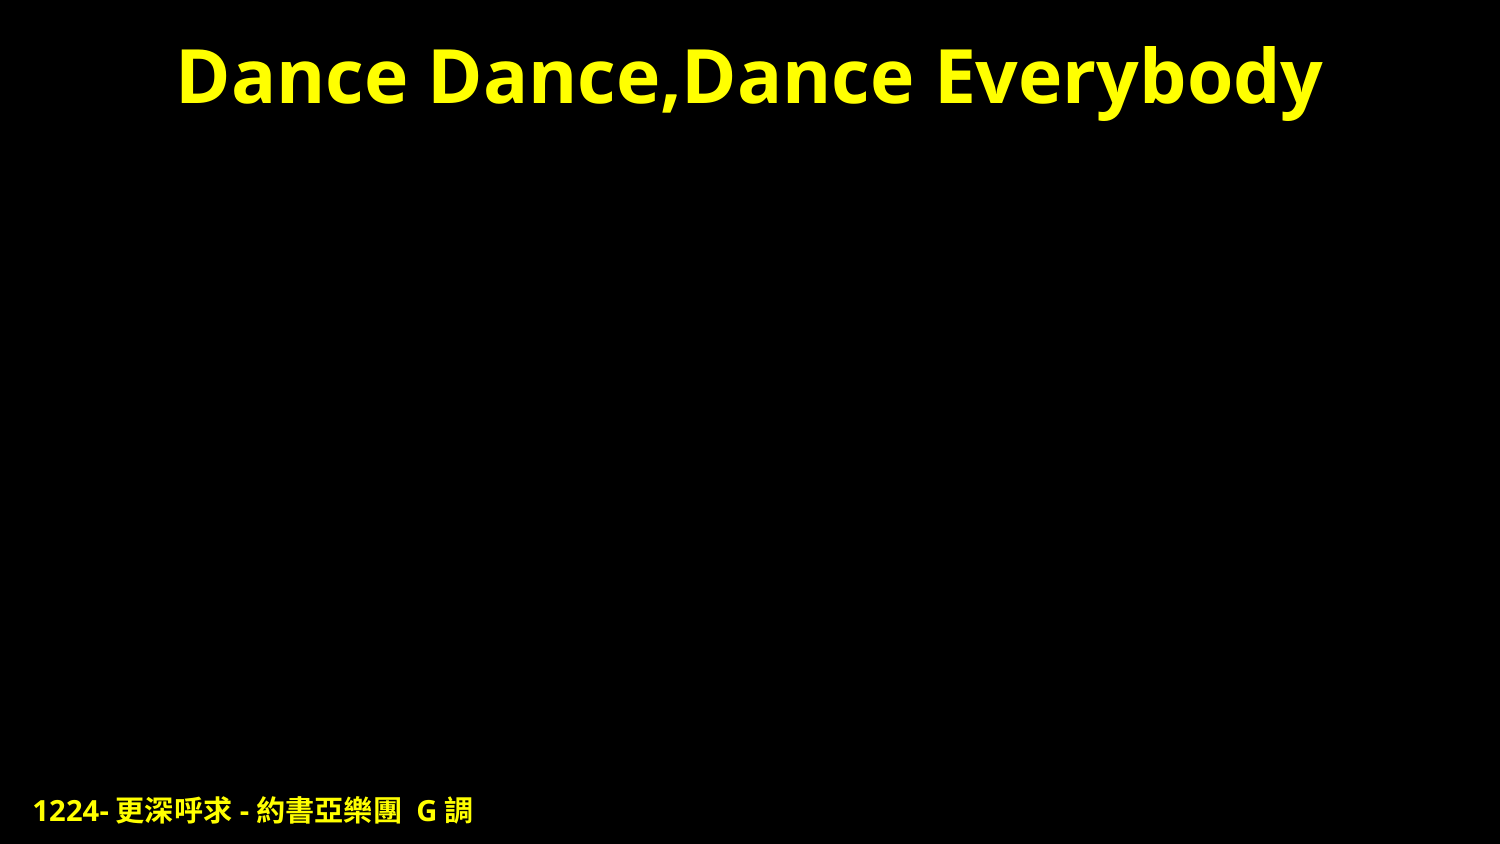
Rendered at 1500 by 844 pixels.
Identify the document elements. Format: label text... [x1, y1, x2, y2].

title Dance Dance,Dance Everybody [0, 0, 1500, 237]
text_box 1224-更深呼求-約書亞樂團 G調 [17, 784, 774, 835]
